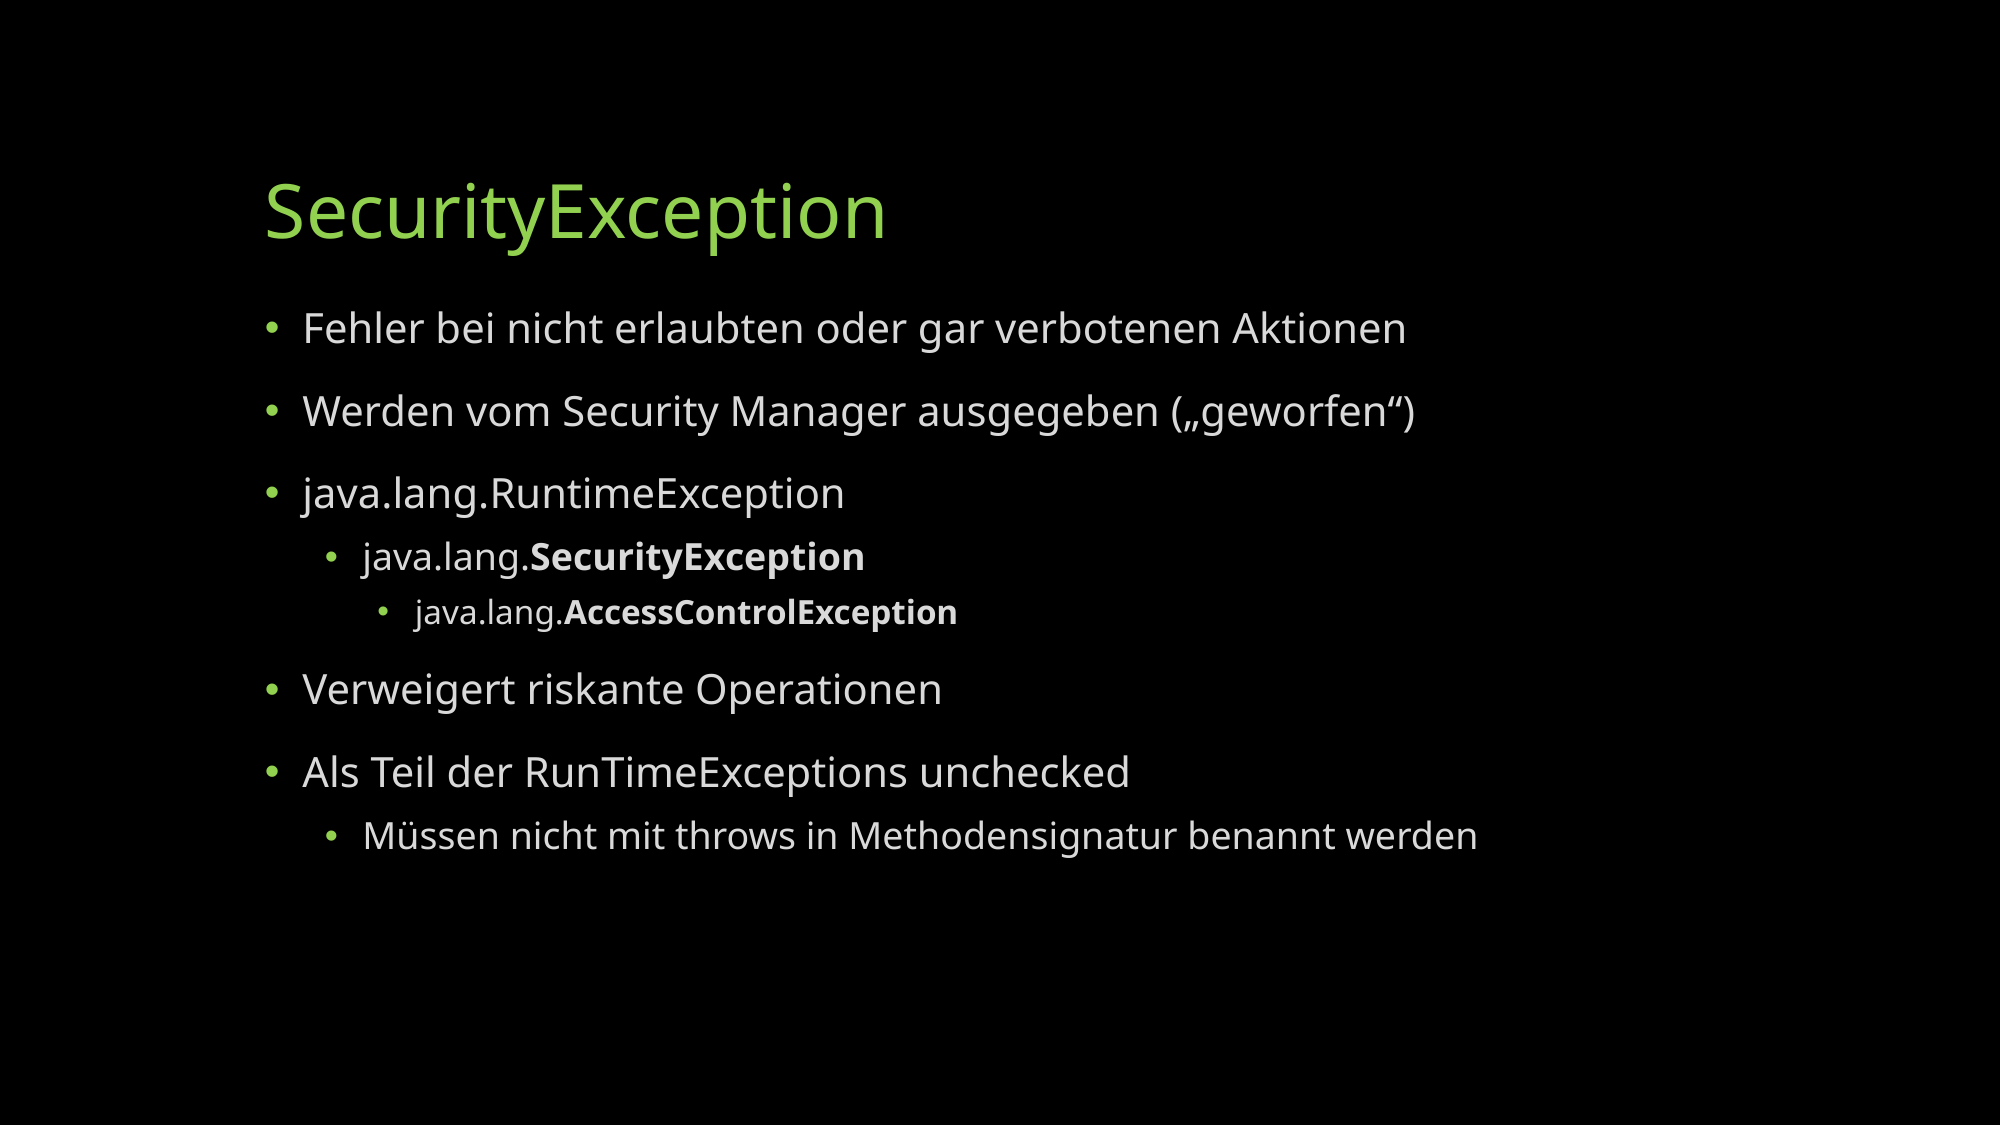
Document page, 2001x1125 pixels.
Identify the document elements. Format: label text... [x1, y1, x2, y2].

title SecurityException [249, 75, 1750, 263]
list Fehler bei nicht erlaubten oder gar verbotenen Aktionen Werden vom Security Manager ausgegeben („geworfen“) java.lang.RuntimeException java.lang.SecurityException java.lang.AccessControlException Verweigert riskante Operationen Als Teil der RunTimeExceptions unchecked Müssen nicht mit throws in Methodensignatur benannt werden [249, 299, 1750, 1000]
